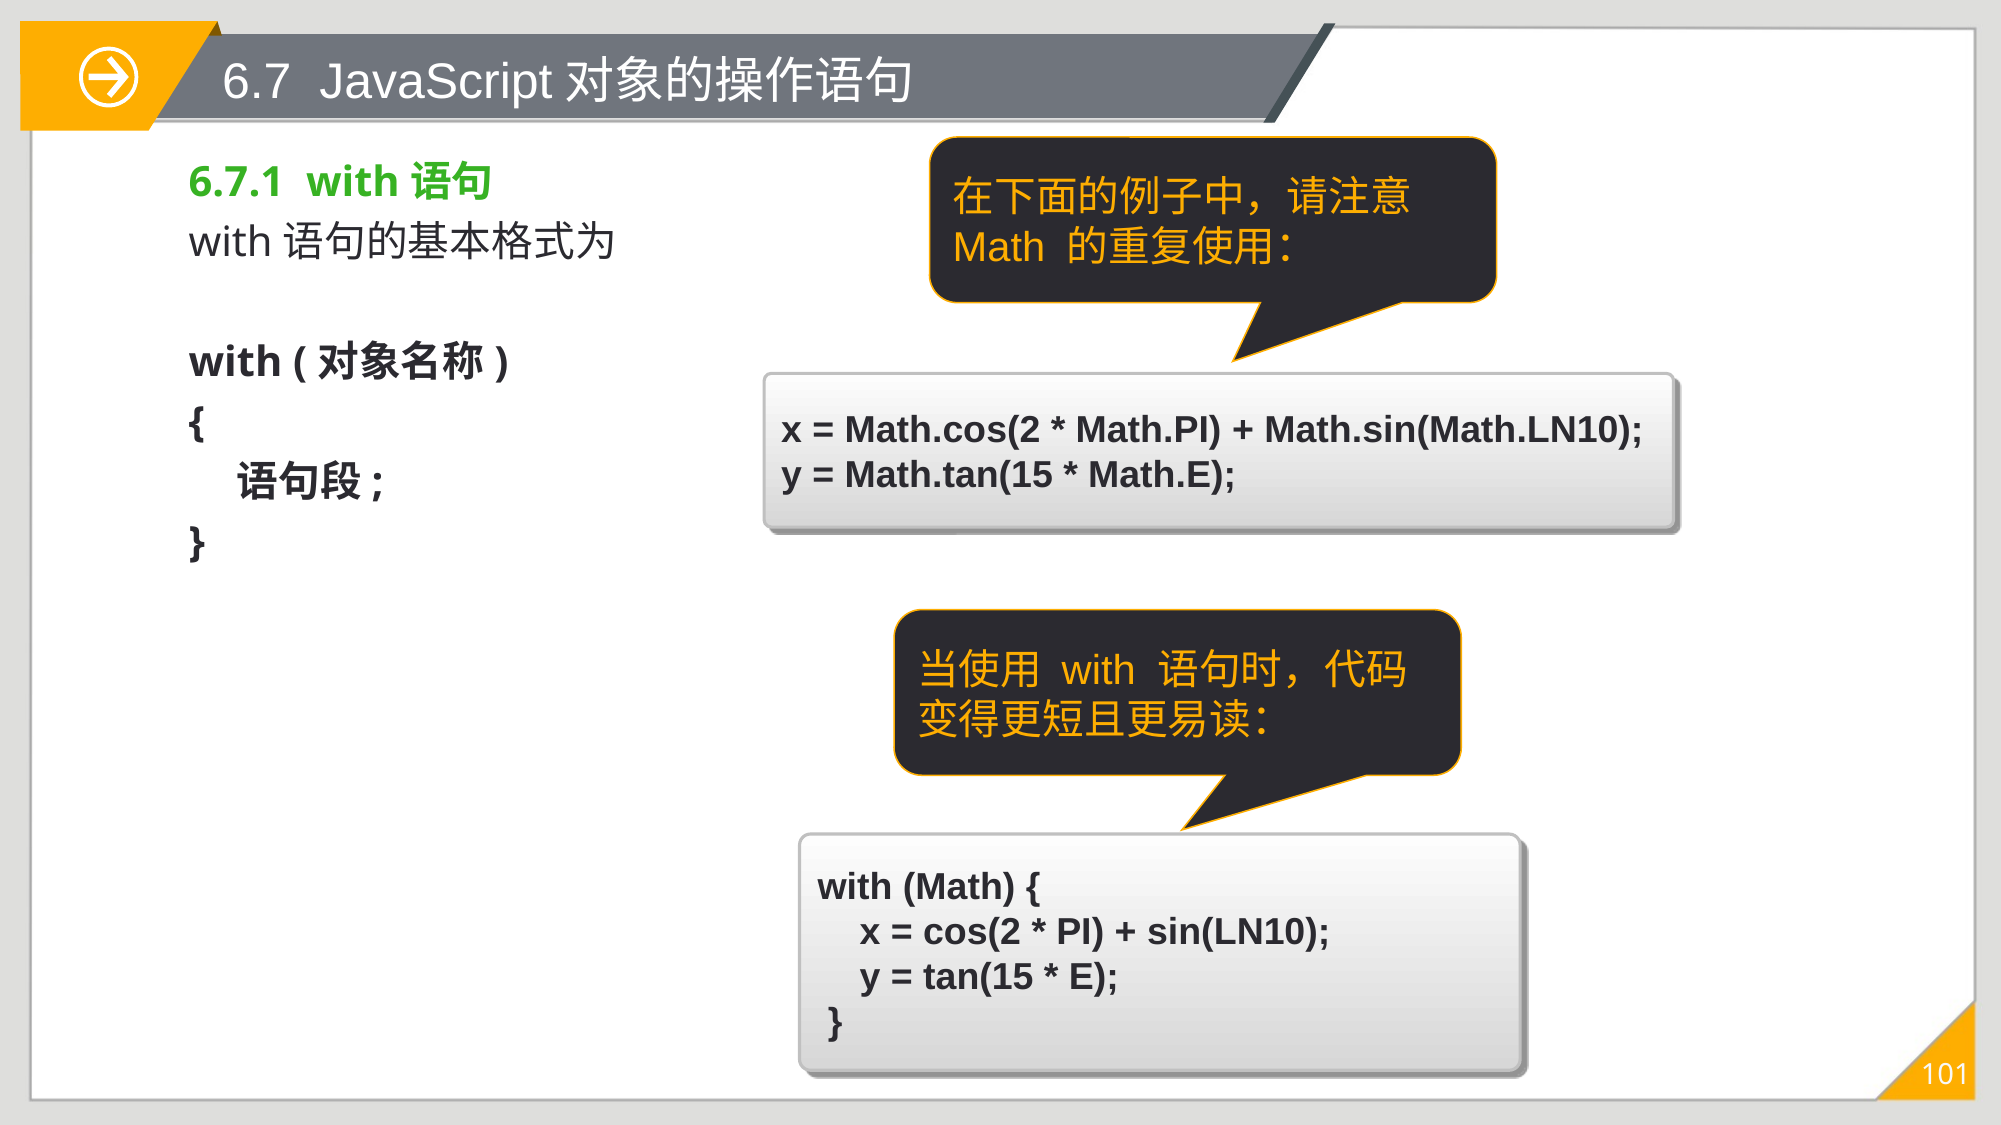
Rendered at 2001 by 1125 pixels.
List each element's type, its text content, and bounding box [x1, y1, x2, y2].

text_box 当使用 with 语句时，代码变得更短且更易读： [894, 609, 1462, 830]
picture [0, 0, 2001, 1125]
text_box x = Math.cos(2 * Math.PI) + Math.sin(Math.LN10); y = Math.tan(15 * Math.E); [764, 373, 1674, 528]
list 6.7.1 with语句 with语句的基本格式为 with (对象名称) { 语句段; } [173, 137, 1913, 587]
title 6.7 JavaScript对象的操作语句 [206, 26, 1792, 131]
text_box with (Math) { x = cos(2 * PI) + sin(LN10); y = tan(15 * E); } [799, 833, 1521, 1071]
text_box 在下面的例子中，请注意 Math 的重复使用： [929, 136, 1497, 362]
